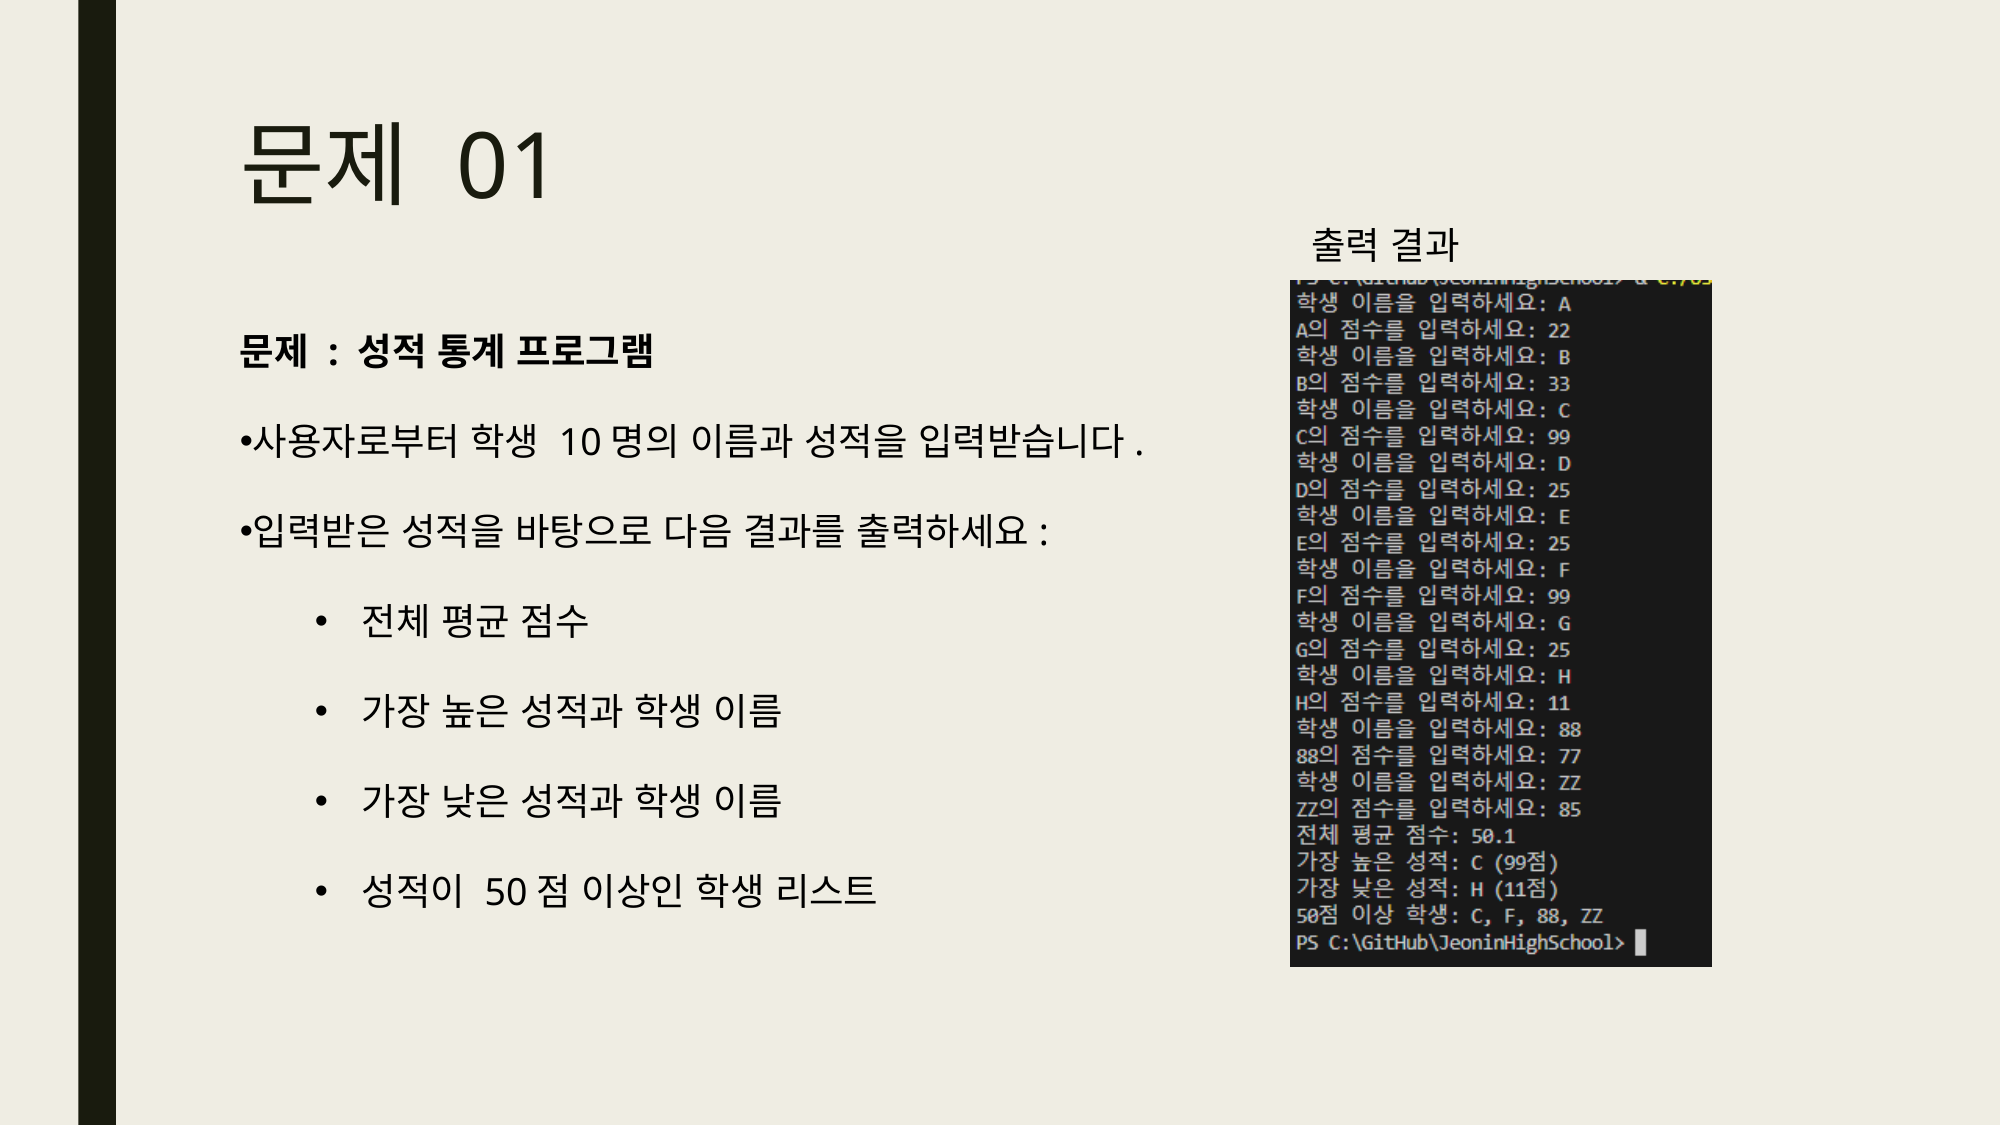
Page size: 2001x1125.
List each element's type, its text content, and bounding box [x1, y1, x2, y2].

text_box 출력 결과 [1296, 214, 1475, 275]
text_box 문제 : 성적 통계 프로그램 사용자로부터 학생 10명의 이름과 성적을 입력받습니다. 입력받은 성적을 바탕으로 다음 결과를 출력하세요: 전체 평균 점수 가장 높은 성적과 학생 이름 가장 낮은 성적과 학생 이름 성적이 50점 이상인 학생 리스트 [225, 320, 1220, 921]
title 문제 01 [225, 112, 639, 245]
picture [1289, 280, 1712, 967]
